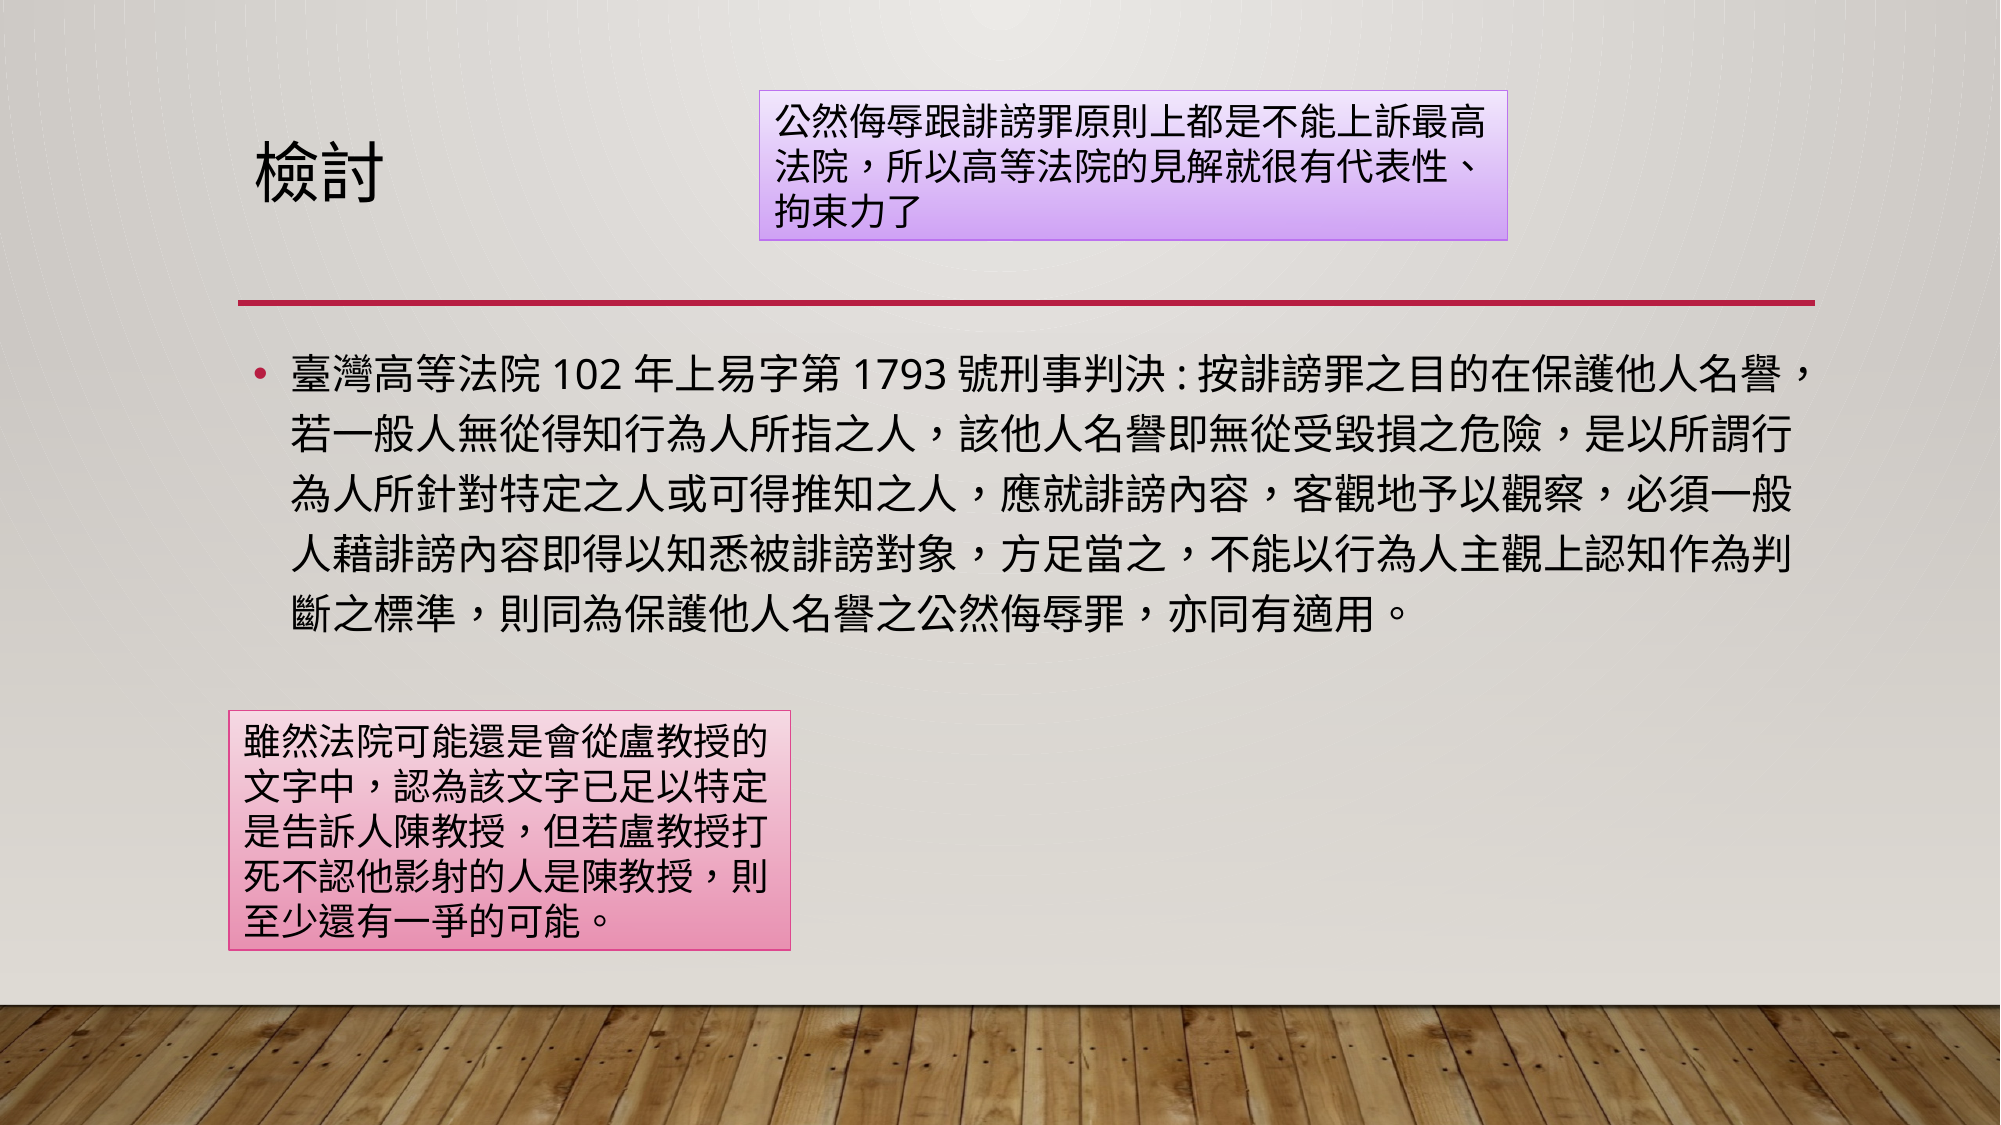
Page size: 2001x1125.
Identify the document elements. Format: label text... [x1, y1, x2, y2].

text_box 公然侮辱跟誹謗罪原則上都是不能上訴最高法院，所以高等法院的見解就很有代表性、拘束力了 [759, 90, 1508, 241]
text_box 雖然法院可能還是會從盧教授的文字中，認為該文字已足以特定是告訴人陳教授，但若盧教授打死不認他影射的人是陳教授，則至少還有一爭的可能。 [228, 710, 791, 951]
picture [0, 1005, 2000, 1125]
title 檢討 [238, 131, 1814, 305]
list 臺灣高等法院102年上易字第1793號刑事判決:按誹謗罪之目的在保護他人名譽，若一般人無從得知行為人所指之人，該他人名譽即無從受毀損之危險，是以所謂行為人所針對特定之人或可得推知之人，應就誹謗內容，客觀地予以觀察，必須一般人藉誹謗內容即得以知悉被誹謗對象，方足當之，不能以行為人主觀上認知作為判斷之標準，則同為保護他人名譽之公然侮辱罪，亦同有適用。 [238, 330, 1814, 897]
